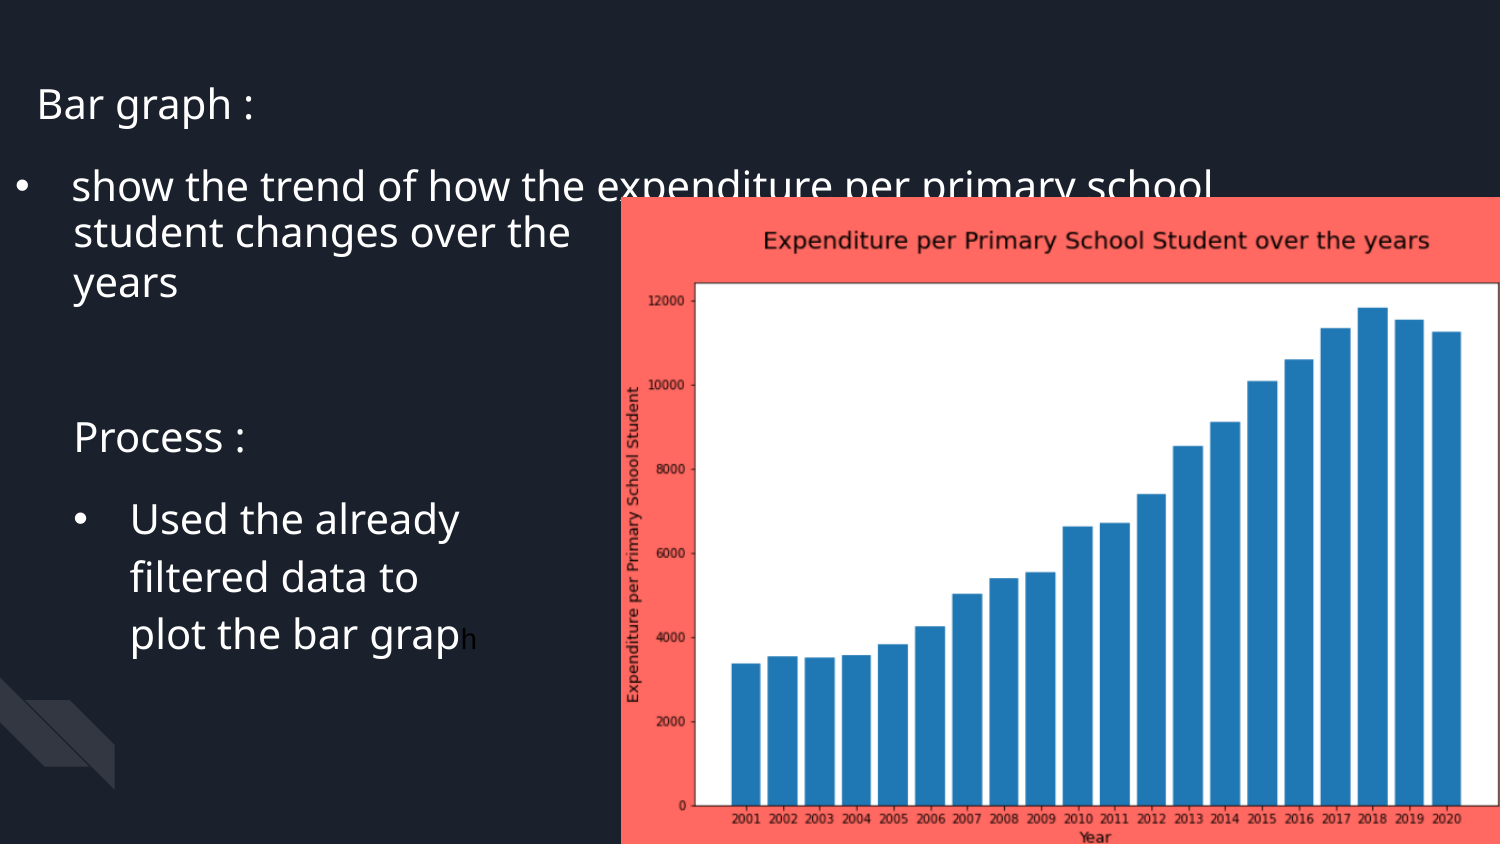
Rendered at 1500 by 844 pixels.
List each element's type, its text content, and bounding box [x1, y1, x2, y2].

list Bar graph : show the trend of how the expenditure per primary school [0, 0, 1478, 315]
text_box Process : Used the already filtered data to plot the bar graph [58, 395, 520, 666]
text_box student changes over the years [58, 198, 618, 314]
picture [621, 197, 1500, 844]
